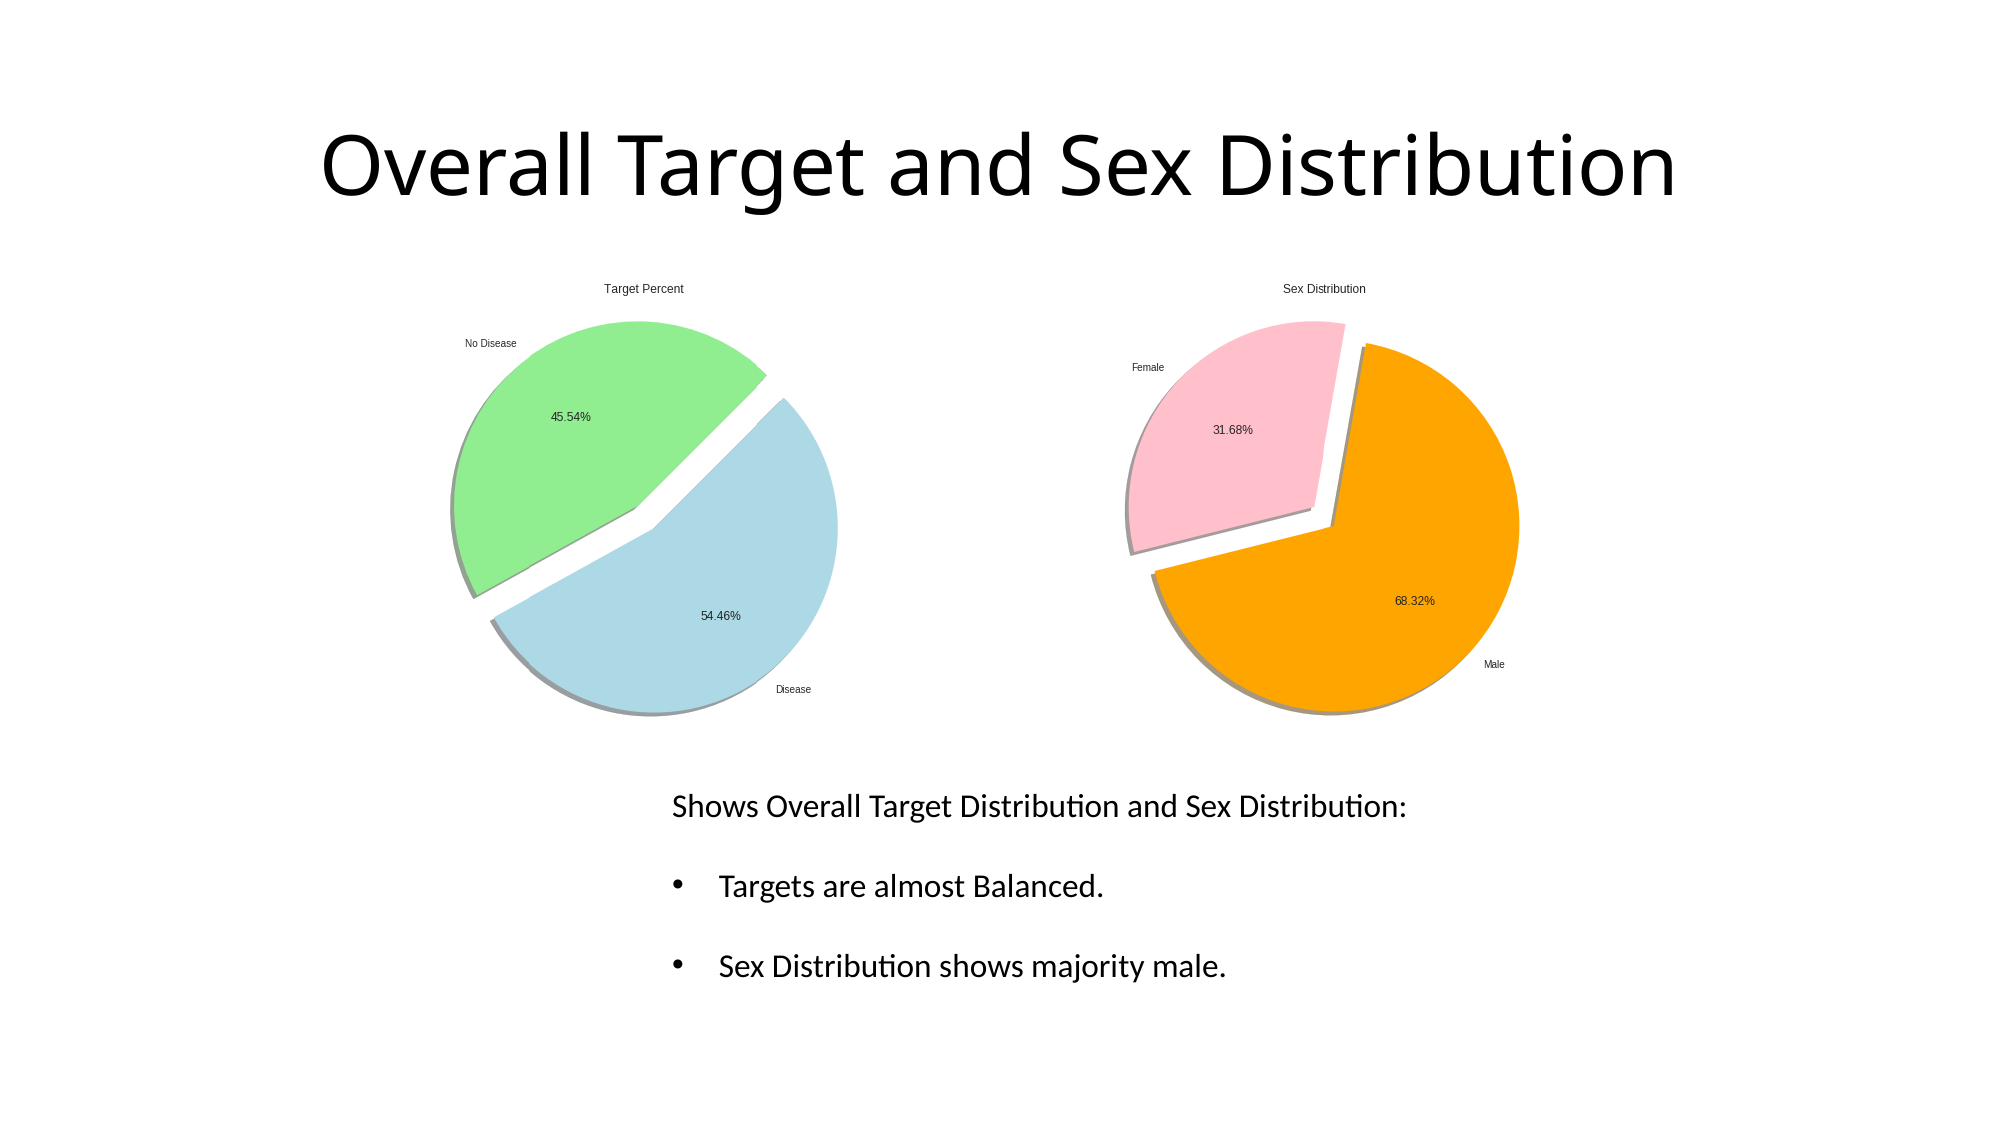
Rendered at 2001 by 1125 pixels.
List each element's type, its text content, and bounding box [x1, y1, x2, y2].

text_box Shows Overall Target Distribution and Sex Distribution: Targets are almost Balanced. Sex Distribution shows majority male. [657, 776, 1424, 992]
title Overall Target and Sex Distribution [137, 59, 1863, 278]
picture [983, 277, 1664, 740]
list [302, 277, 983, 740]
